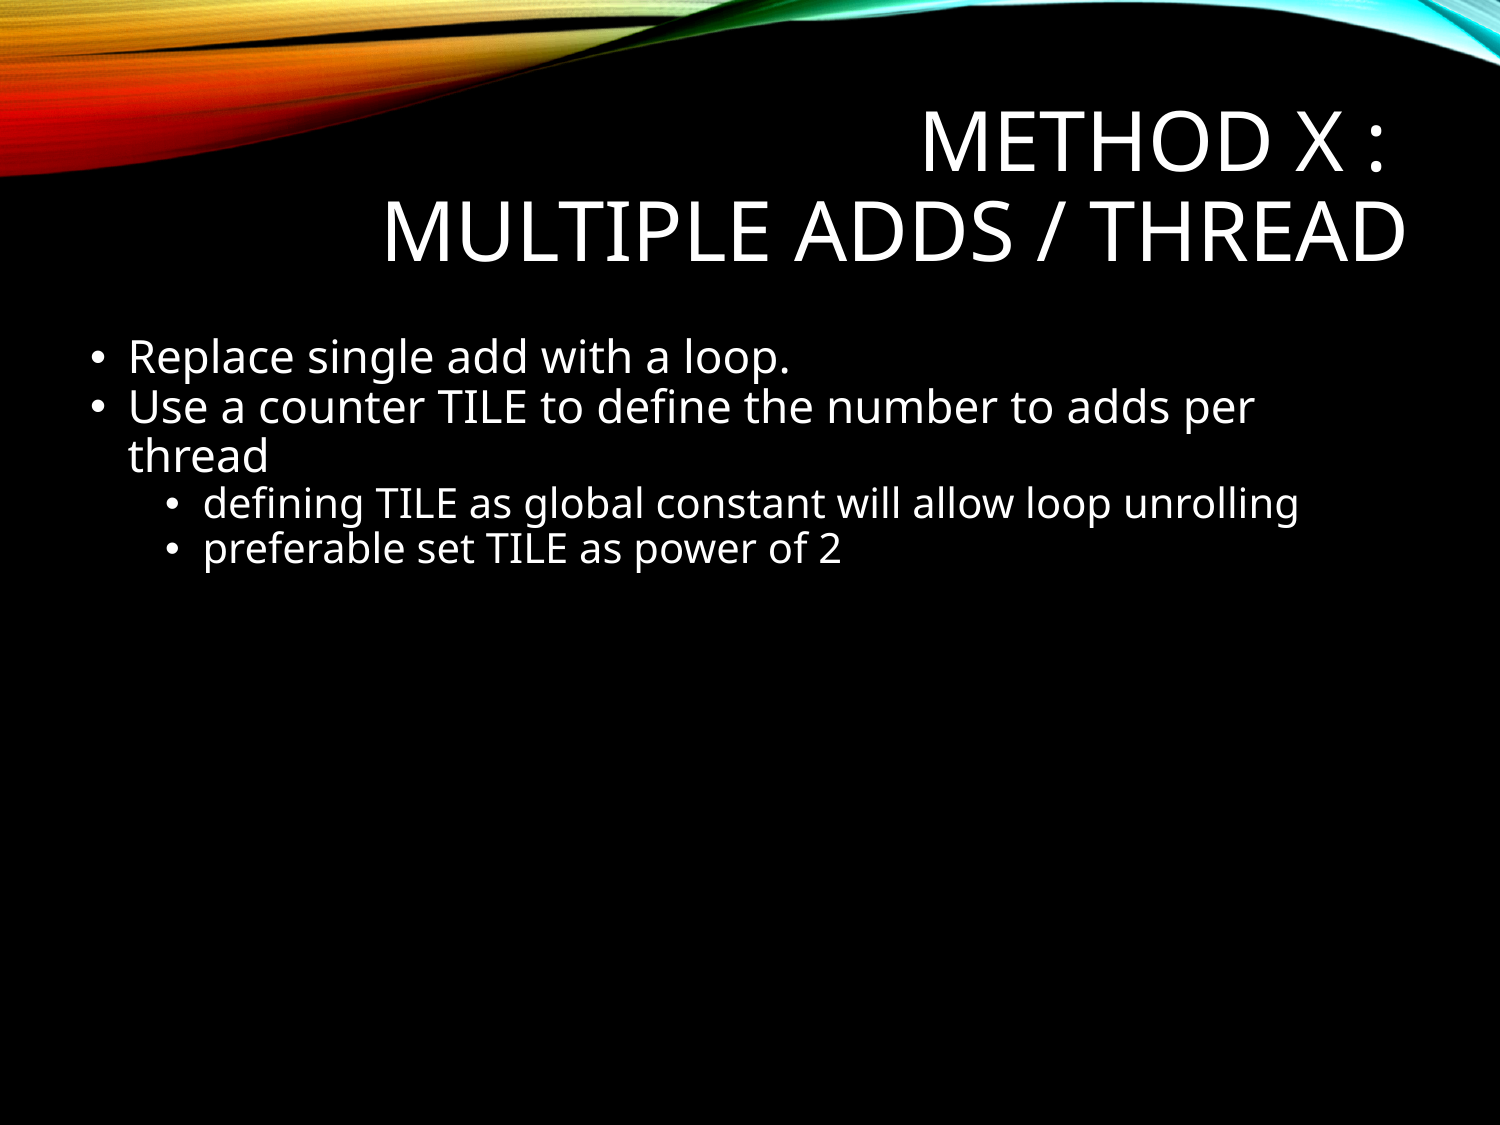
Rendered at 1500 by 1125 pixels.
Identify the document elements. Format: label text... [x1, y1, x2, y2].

title Method X : Multiple adds / thread [75, 45, 1425, 295]
picture [0, 0, 1500, 178]
list Replace single add with a loop. Use a counter TILE to define the number to adds per thread defining TILE as global constant will allow loop unrolling preferable set TILE as power of 2 [75, 319, 1425, 1078]
